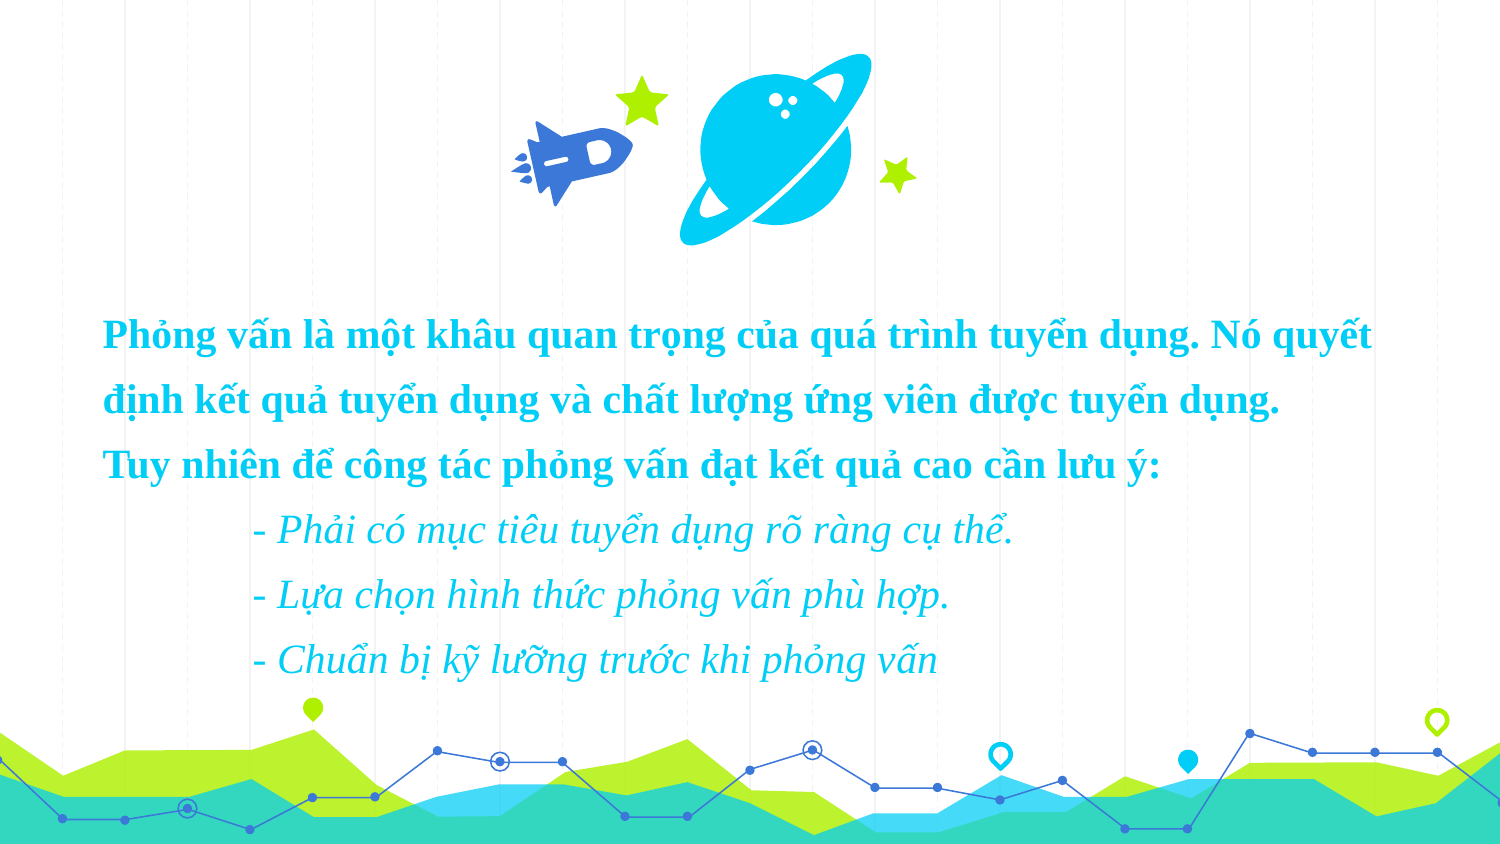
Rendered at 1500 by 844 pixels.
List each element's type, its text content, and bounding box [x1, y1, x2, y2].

text_box [616, 75, 668, 126]
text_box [520, 110, 618, 207]
title Phỏng vấn là một khâu quan trọng của quá trình tuyển dụng. Nó quyết định kết quả tuyển dụng và chất lượng ứng viên được tuyển dụng. Tuy nhiên để công tác phỏng vấn đạt kết quả cao cần lưu ý: - Phải có mục tiêu tuyển dụng rõ ràng cụ thể. - Lựa chọn hình thức phỏng vấn phù hợp. - Chuẩn bị kỹ lưỡng trước khi phỏng vấn [87, 283, 1423, 742]
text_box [679, 53, 872, 246]
text_box [879, 157, 917, 194]
